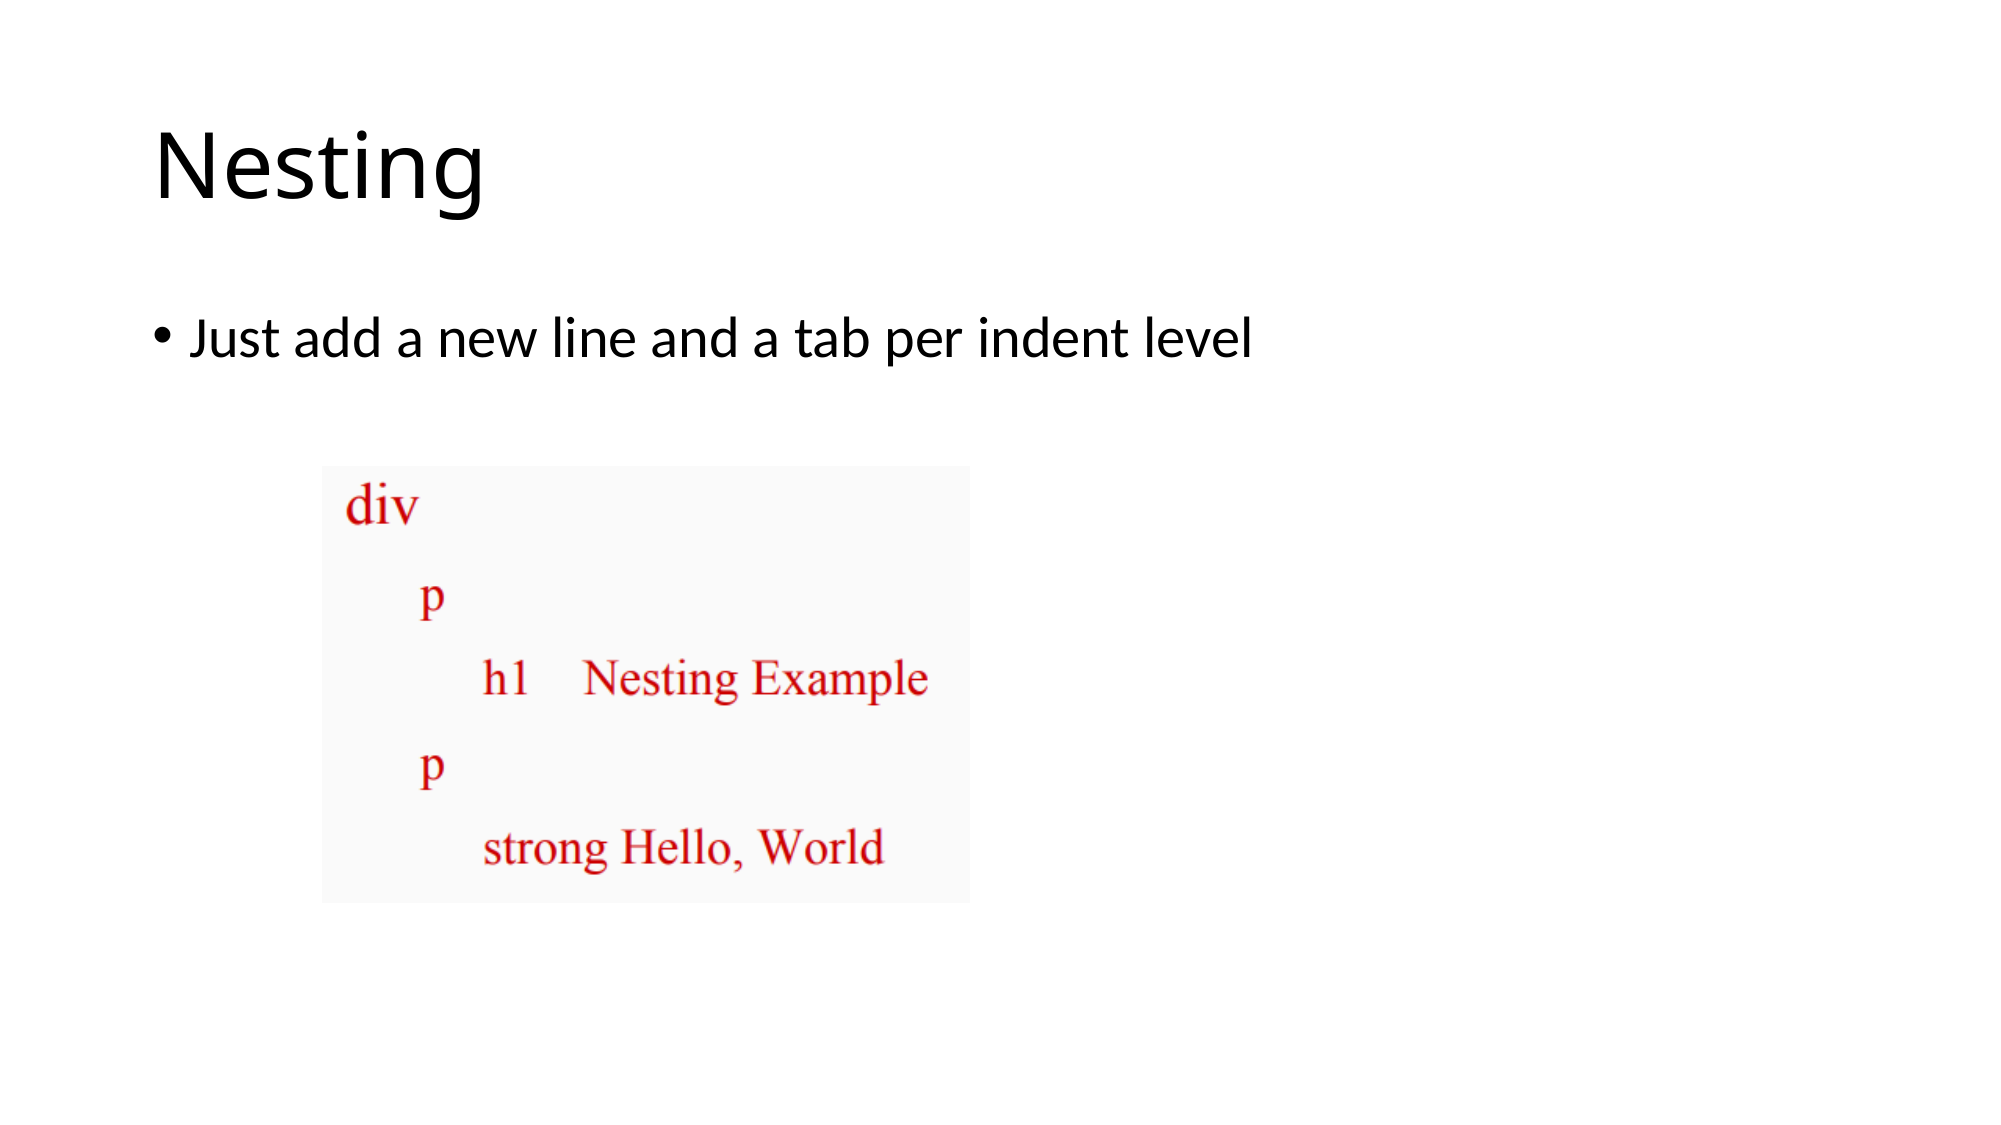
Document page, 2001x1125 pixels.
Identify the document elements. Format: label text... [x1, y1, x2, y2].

title Nesting [137, 59, 1863, 278]
picture [322, 466, 970, 903]
list Just add a new line and a tab per indent level [137, 299, 1863, 1014]
